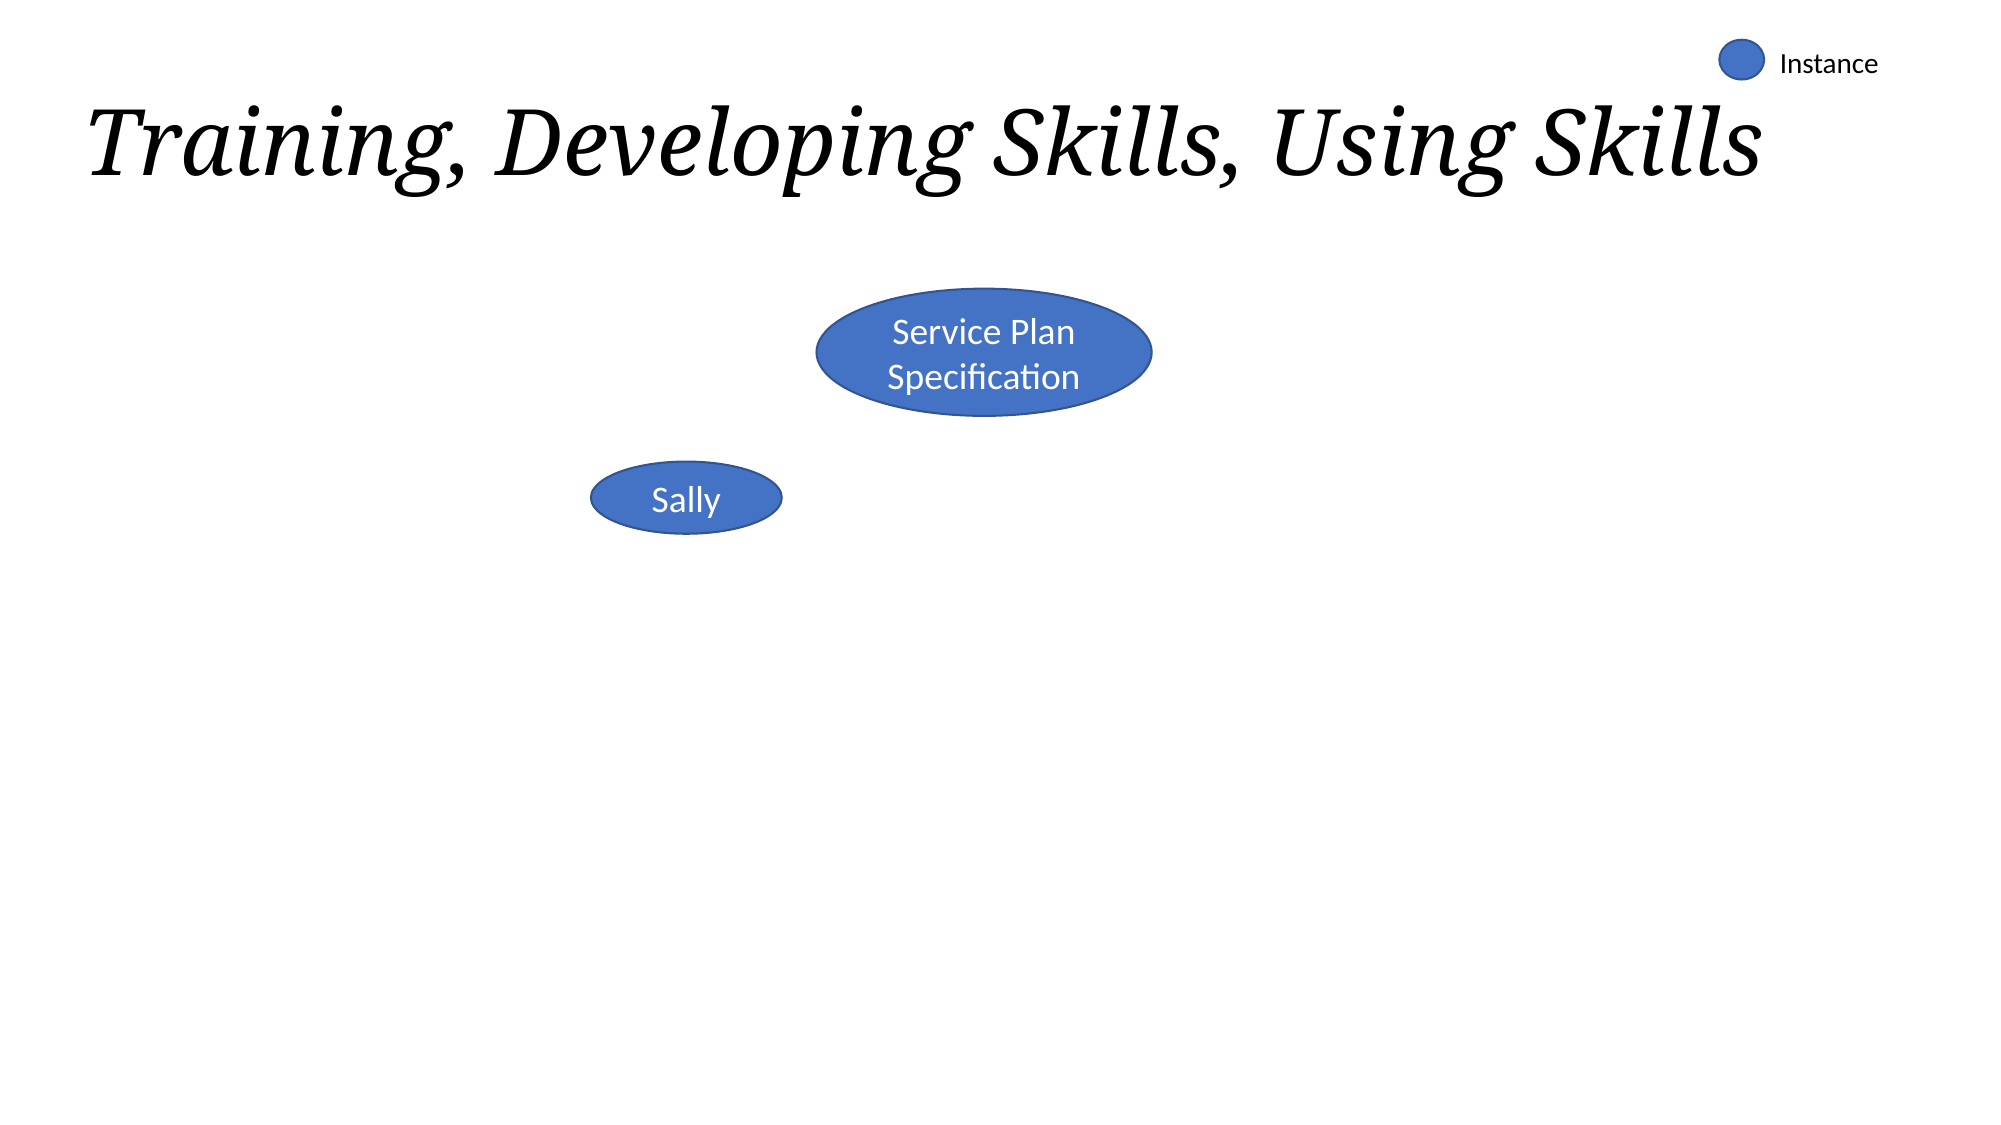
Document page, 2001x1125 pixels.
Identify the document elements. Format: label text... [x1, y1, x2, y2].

text_box [1718, 38, 1765, 81]
text_box Instance [1765, 36, 1894, 87]
text_box Service Plan Specification [815, 287, 1153, 417]
text_box Training, Developing Skills, Using Skills [68, 0, 1812, 422]
text_box Sally [589, 460, 783, 535]
